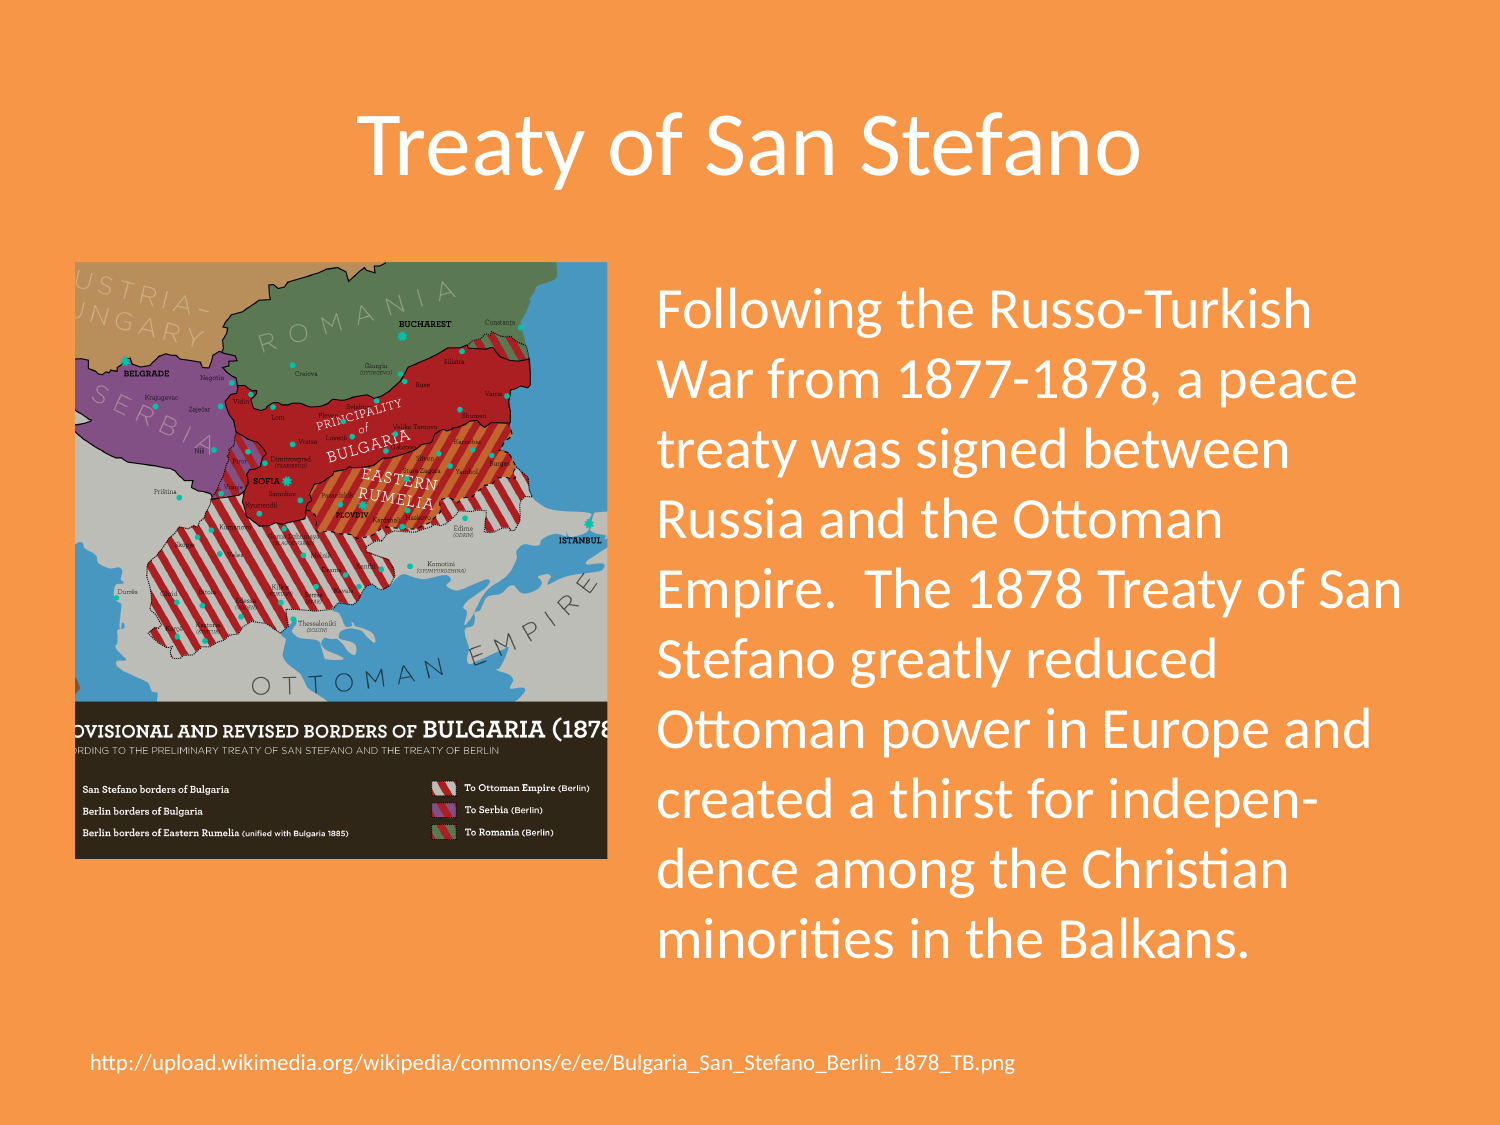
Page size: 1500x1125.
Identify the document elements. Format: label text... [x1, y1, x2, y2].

list Following the Russo-Turkish War from 1877-1878, a peace treaty was signed between Russia and the Ottoman Empire. The 1878 Treaty of San Stefano greatly reduced Ottoman power in Europe and created a thirst for indepen-dence among the Christian minorities in the Balkans. [641, 262, 1425, 1005]
text_box http://upload.wikimedia.org/wikipedia/commons/e/ee/Bulgaria_San_Stefano_Berlin_1878_TB.png [74, 1039, 1484, 1082]
title Treaty of San Stefano [75, 45, 1425, 233]
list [74, 262, 608, 860]
